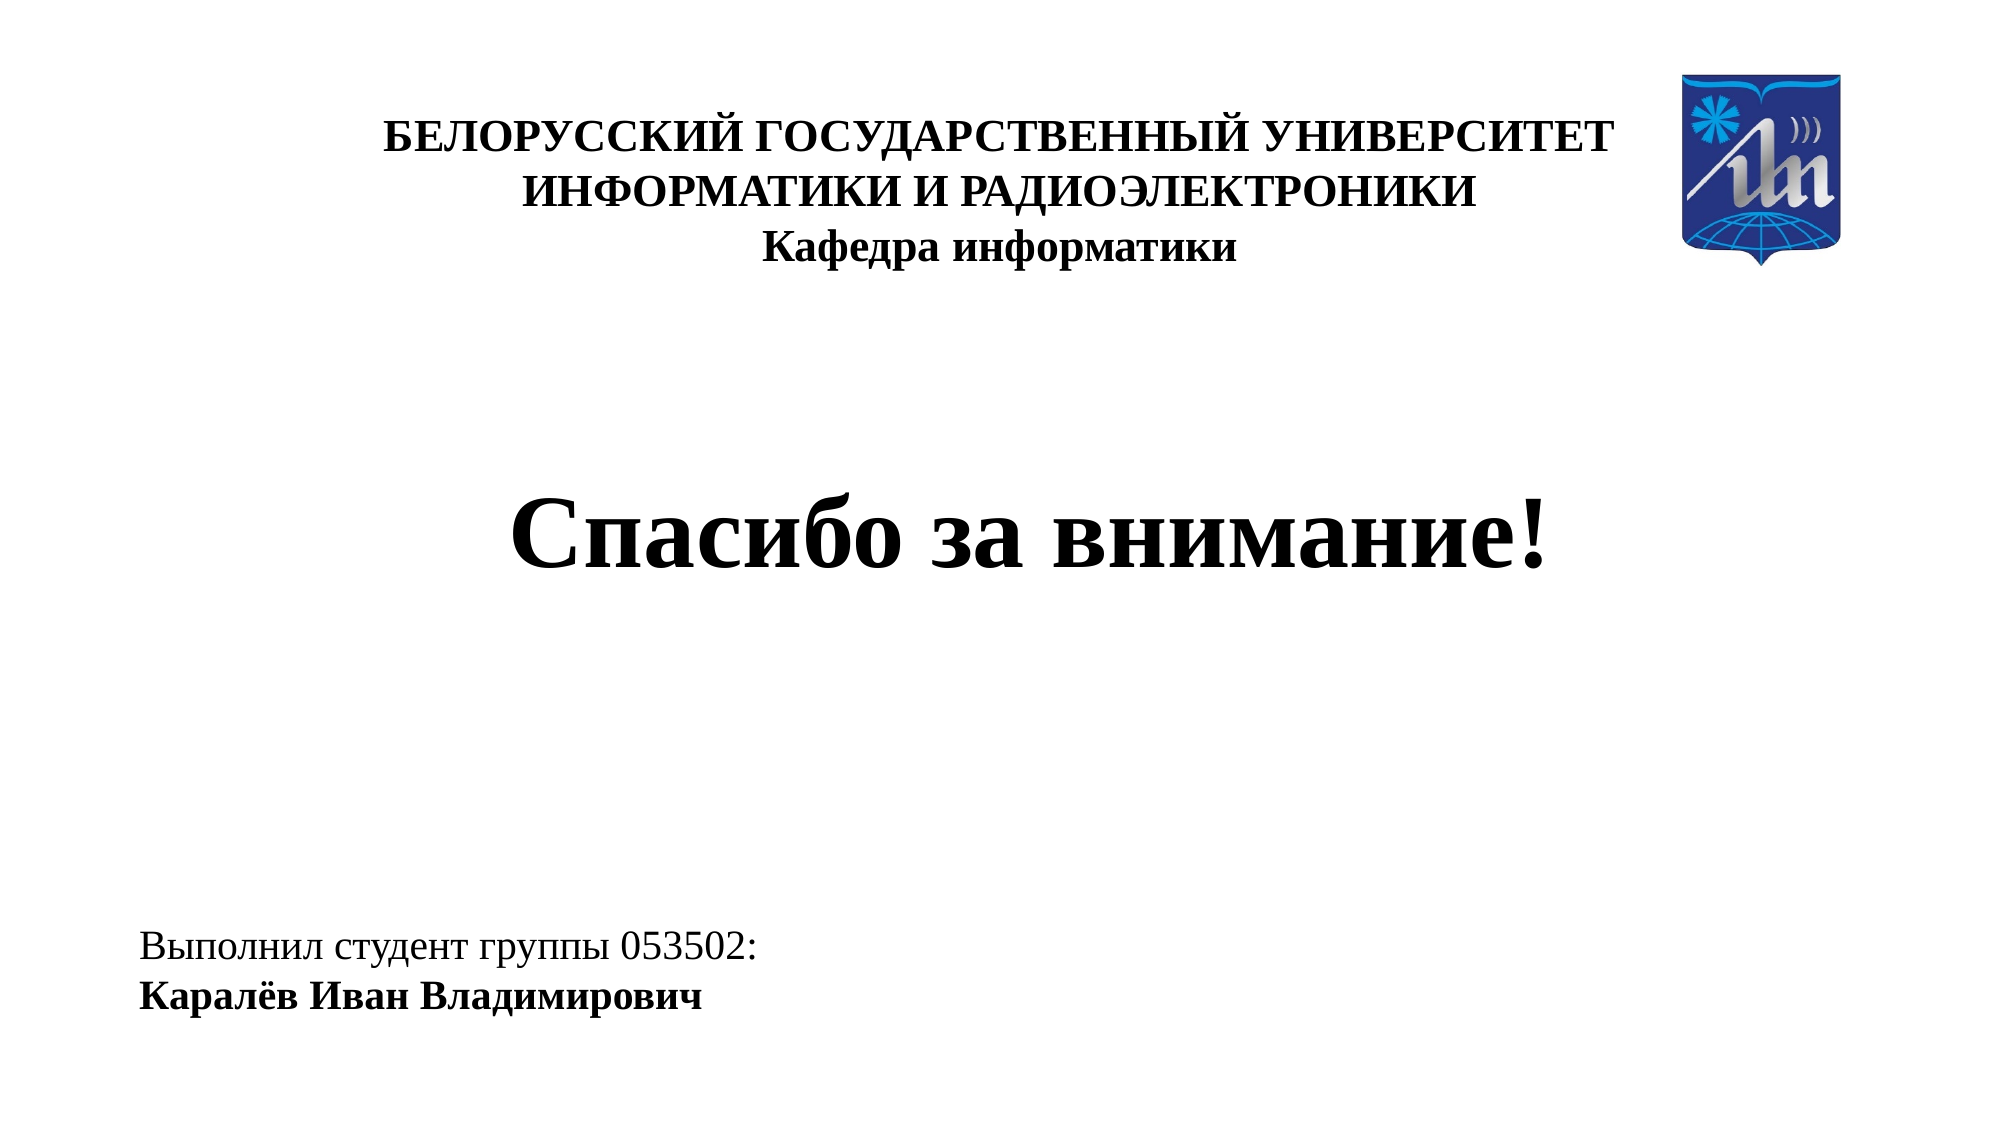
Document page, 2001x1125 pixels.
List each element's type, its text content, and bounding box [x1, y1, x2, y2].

text_box Спасибо за внимание! [124, 343, 1936, 709]
text_box Выполнил студент группы 053502: Каралёв Иван Владимирович [124, 910, 1356, 1025]
title БЕЛОРУССКИЙ ГОСУДАРСТВЕННЫЙ УНИВЕРСИТЕТ ИНФОРМАТИКИ И РАДИОЭЛЕКТРОНИКИ Кафедра информатики [319, 98, 1681, 293]
picture [1680, 72, 1841, 268]
